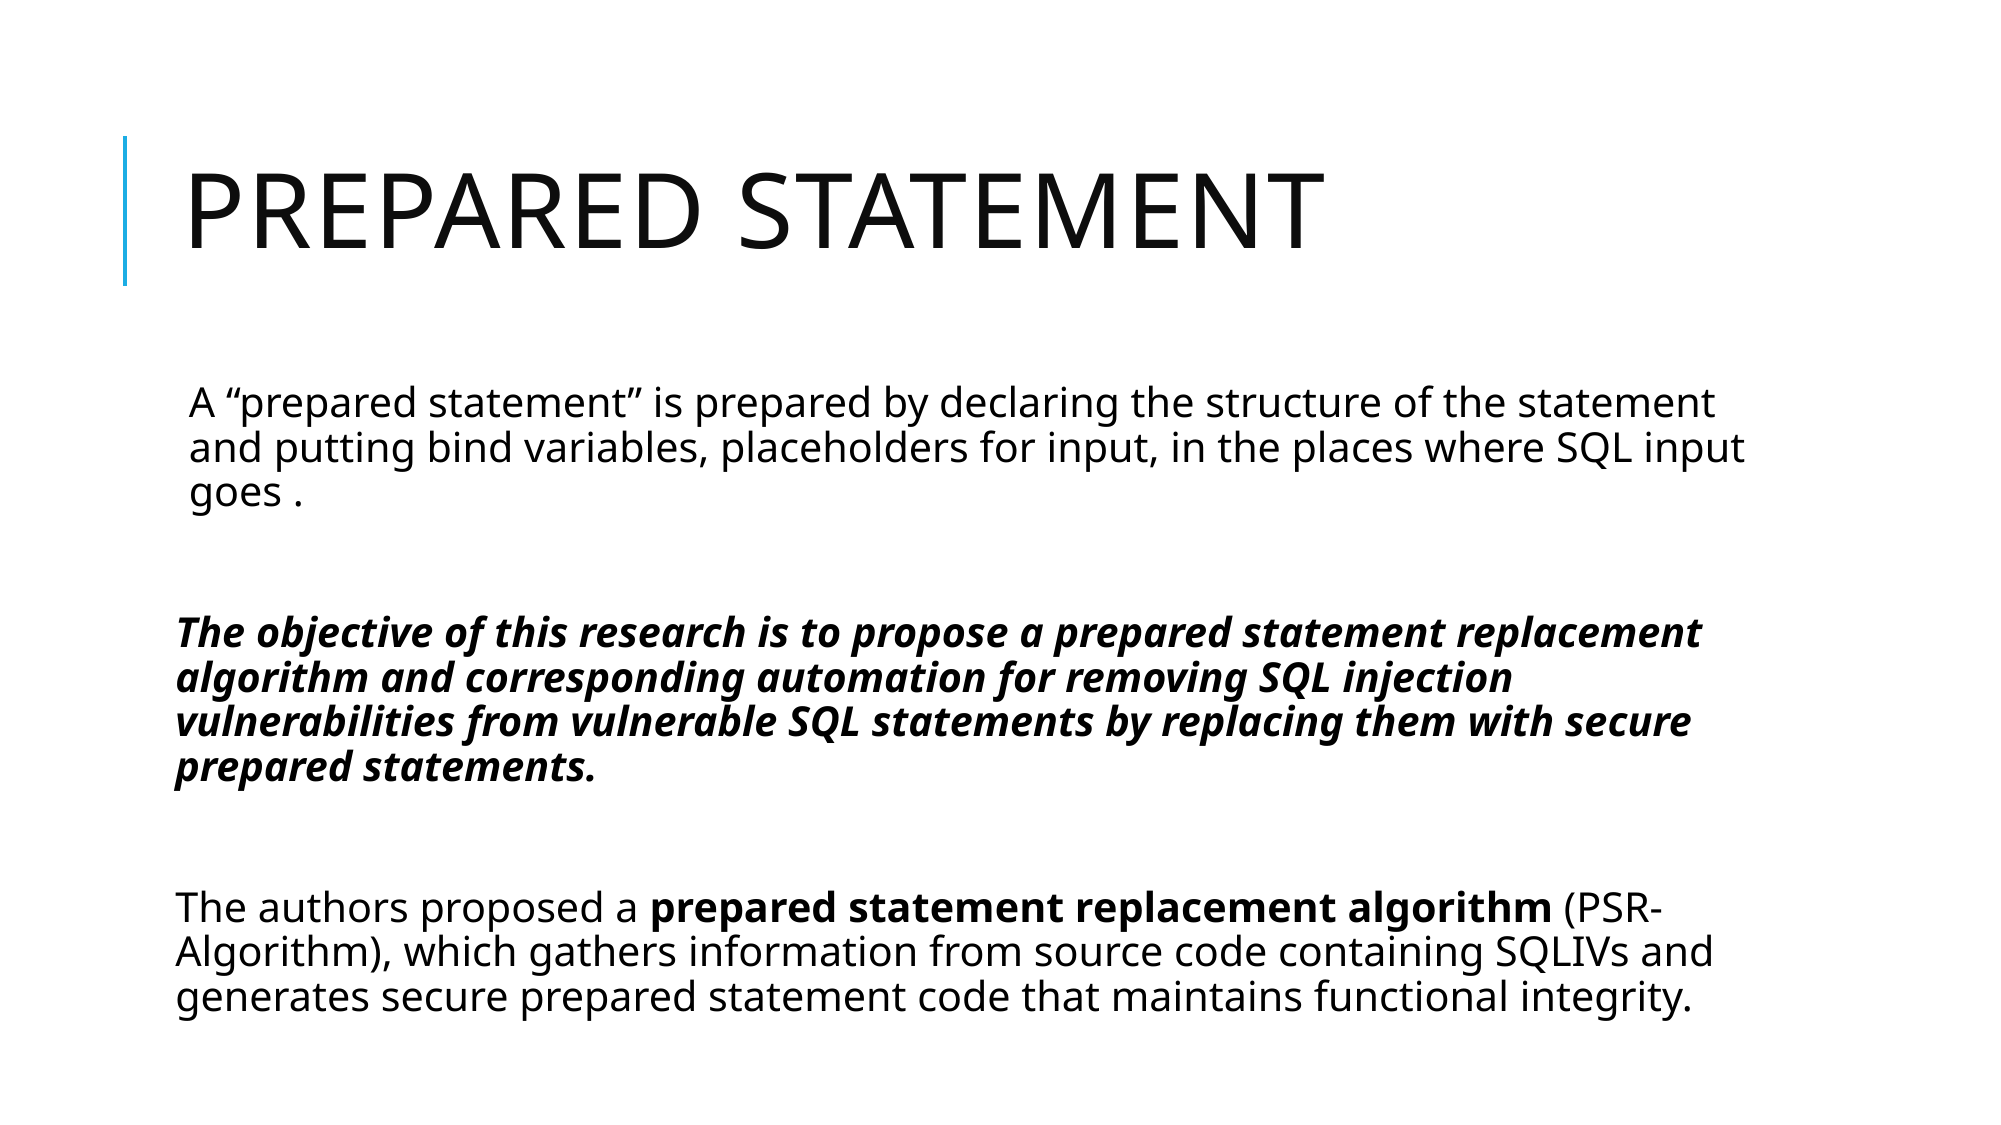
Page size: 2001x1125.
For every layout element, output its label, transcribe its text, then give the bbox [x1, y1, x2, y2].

list A “prepared statement” is prepared by declaring the structure of the statement and putting bind variables, placeholders for input, in the places where SQL input goes . The objective of this research is to propose a prepared statement replacement algorithm and corresponding automation for removing SQL injection vulnerabilities from vulnerable SQL statements by replacing them with secure prepared statements. The authors proposed a prepared statement replacement algorithm (PSR-Algorithm), which gathers information from source code containing SQLIVs and generates secure prepared statement code that maintains functional integrity. [168, 375, 1763, 1035]
title Prepared statement [168, 96, 1763, 342]
